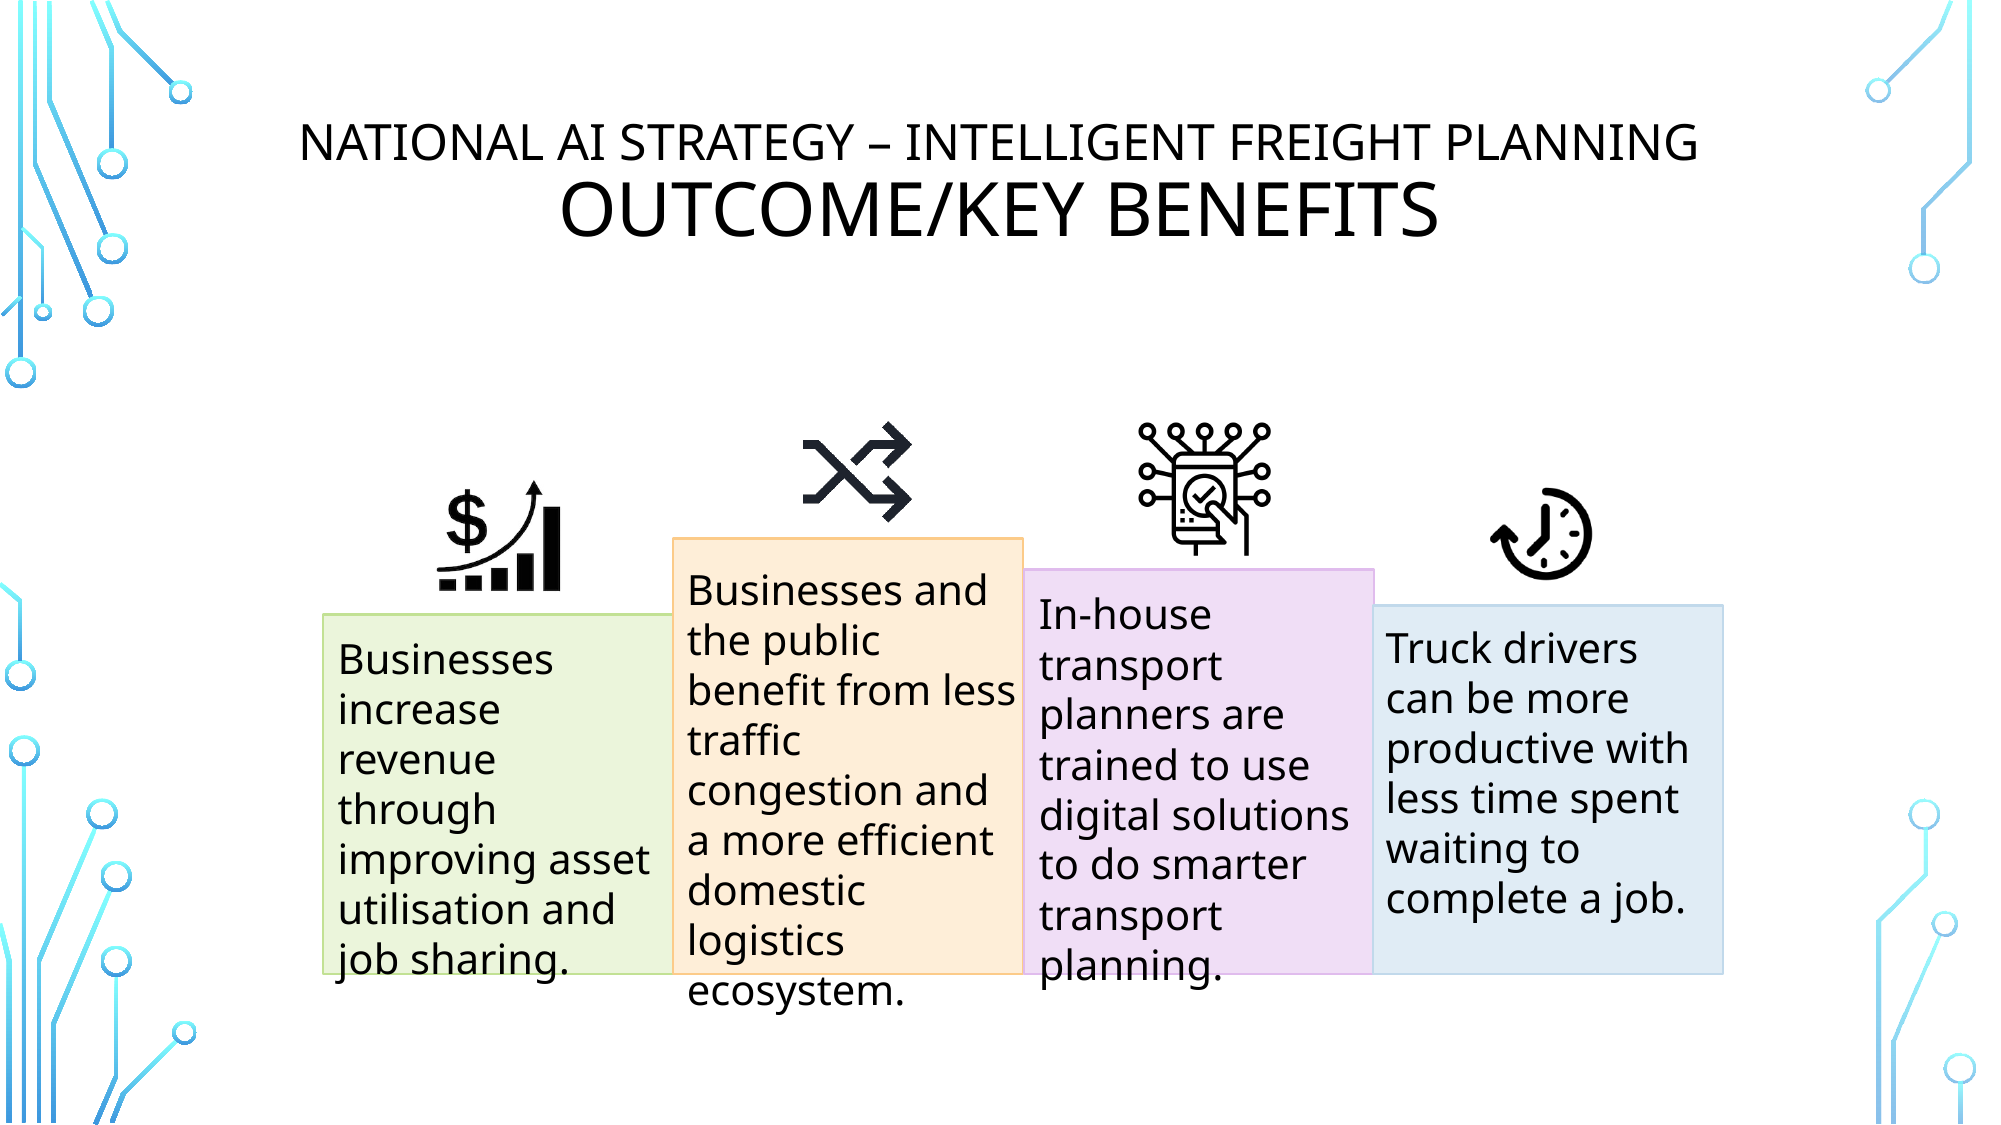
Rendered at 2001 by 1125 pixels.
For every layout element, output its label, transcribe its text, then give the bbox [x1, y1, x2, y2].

text_box [1372, 930, 1724, 975]
text_box [1032, 568, 1375, 614]
text_box [322, 613, 672, 975]
text_box Businesses and the public benefit from less traffic congestion and a more efficient domestic logistics ecosystem. [672, 556, 1032, 1022]
text_box [672, 537, 1024, 556]
picture [803, 417, 912, 526]
picture [1484, 477, 1597, 591]
text_box Truck drivers can be more productive with less time spent waiting to complete a job. [1370, 614, 1724, 930]
text_box In-house transport planners are trained to use digital solutions to do smarter transport planning. [1032, 580, 1371, 996]
title NATIONAL AI STRATEGY – INTELLIGENT FREIGHT PLANNING OUTCOME/Key Benefits [187, 101, 1813, 269]
text_box [1372, 604, 1724, 614]
picture [1133, 418, 1275, 560]
picture [413, 477, 583, 598]
text_box Businesses increase revenue through improving asset utilisation and job sharing. [323, 625, 670, 990]
